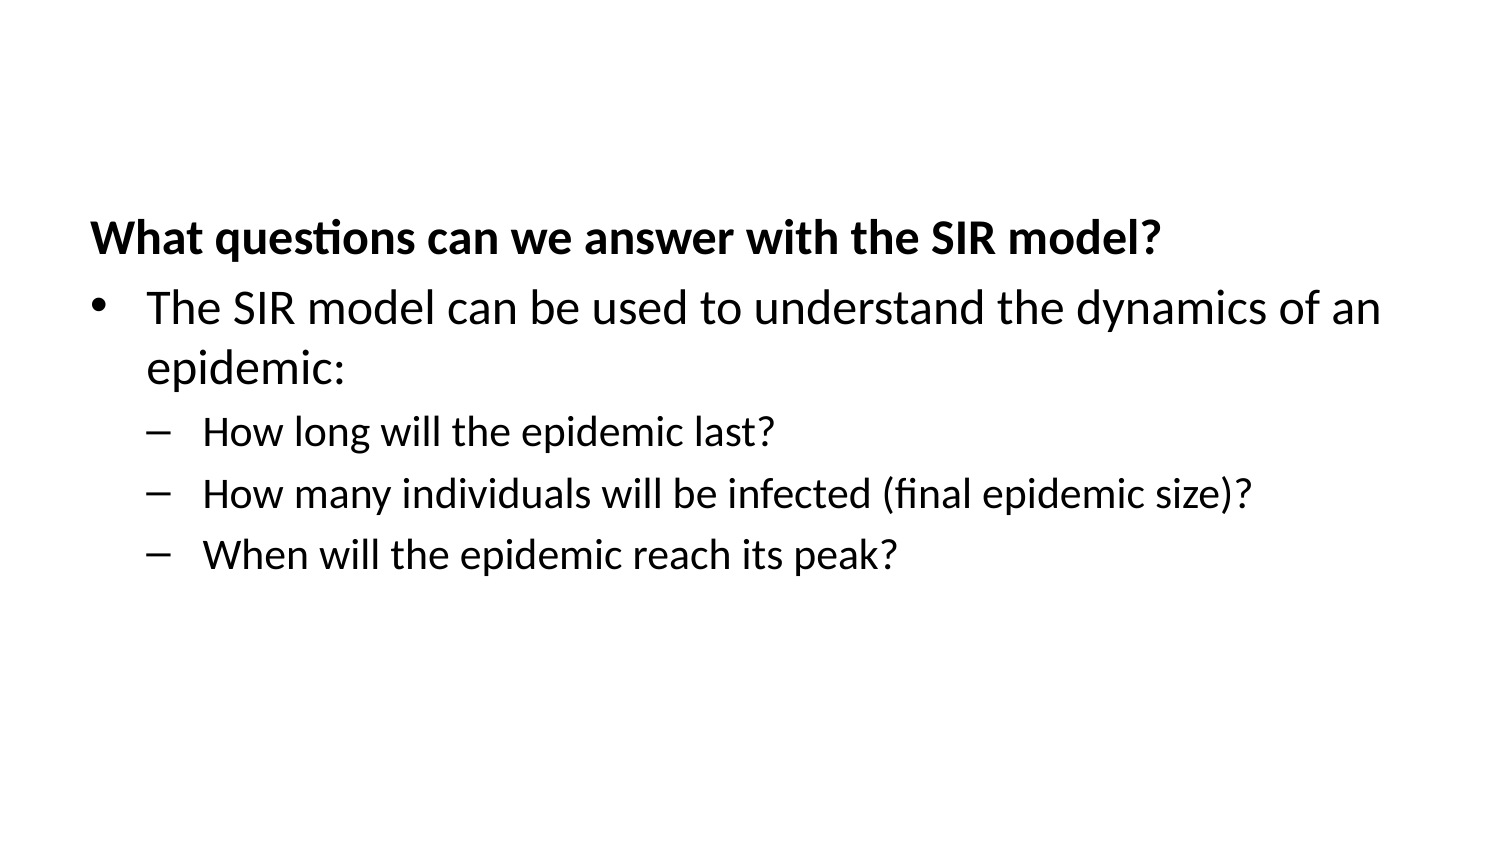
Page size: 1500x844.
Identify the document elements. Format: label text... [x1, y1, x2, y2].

list What questions can we answer with the SIR model? The SIR model can be used to understand the dynamics of an epidemic: How long will the epidemic last? How many individuals will be infected (final epidemic size)? When will the epidemic reach its peak? [75, 196, 1425, 754]
